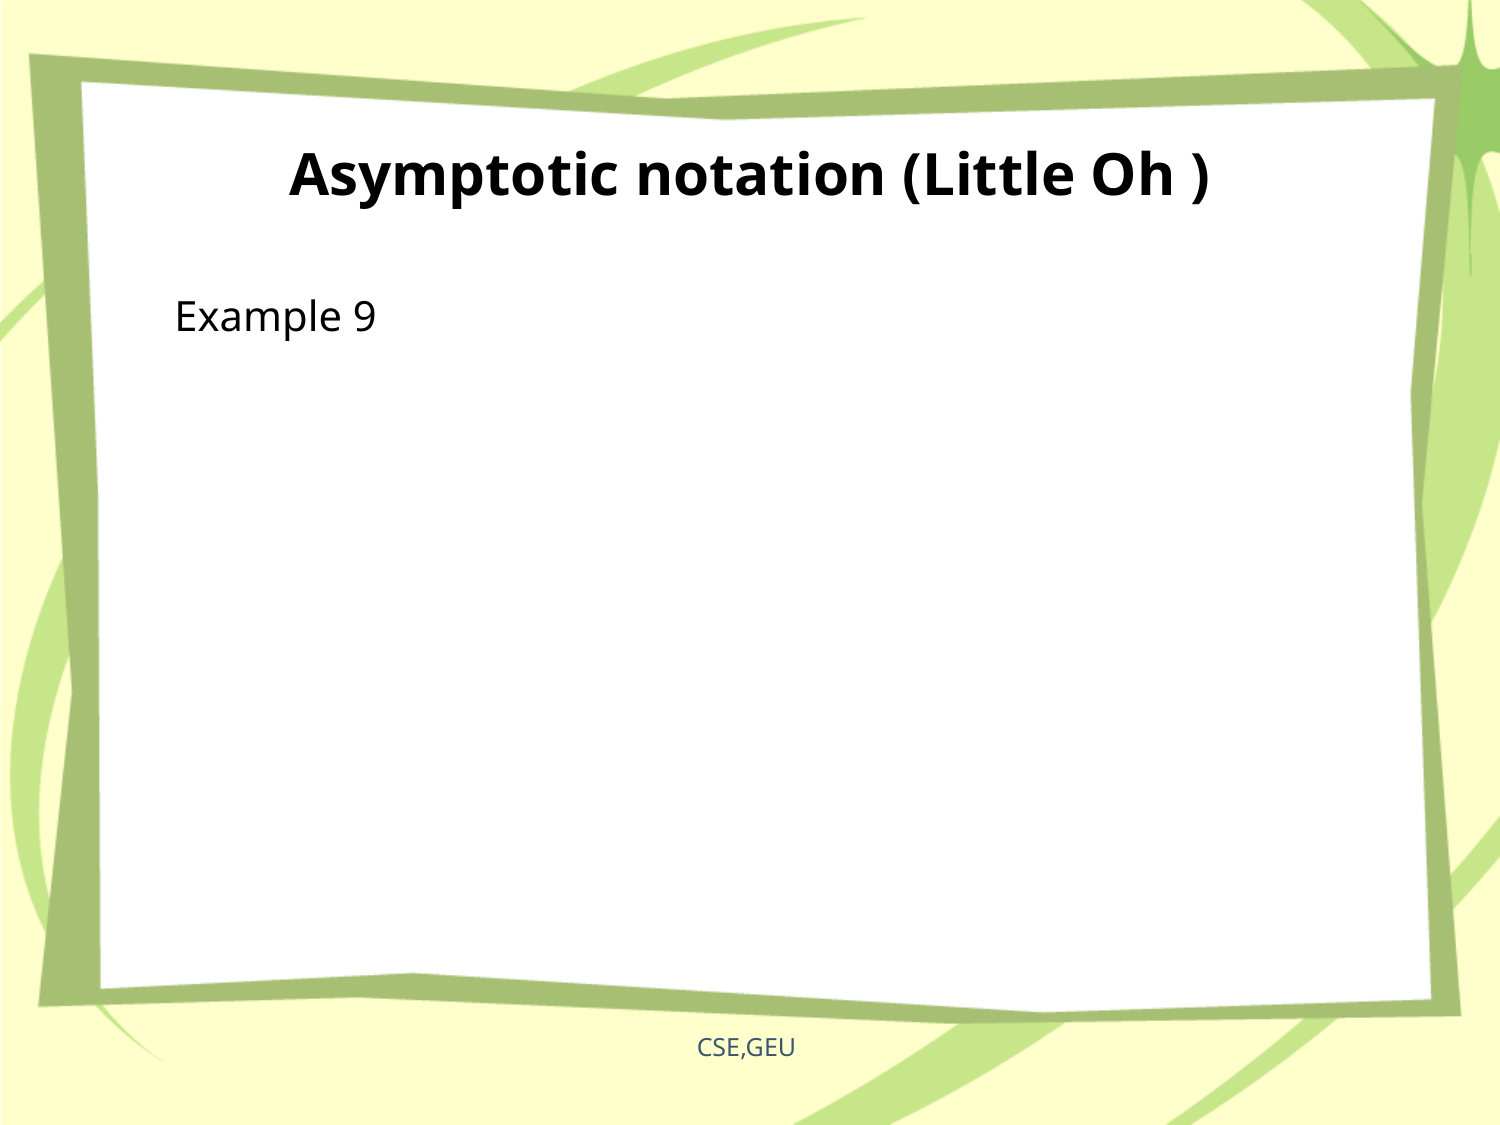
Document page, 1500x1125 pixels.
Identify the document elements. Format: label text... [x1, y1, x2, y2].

picture [0, 0, 1500, 1125]
footer CSE,GEU [512, 1024, 988, 1103]
title Asymptotic notation (Little Oh ) [75, 78, 1425, 266]
